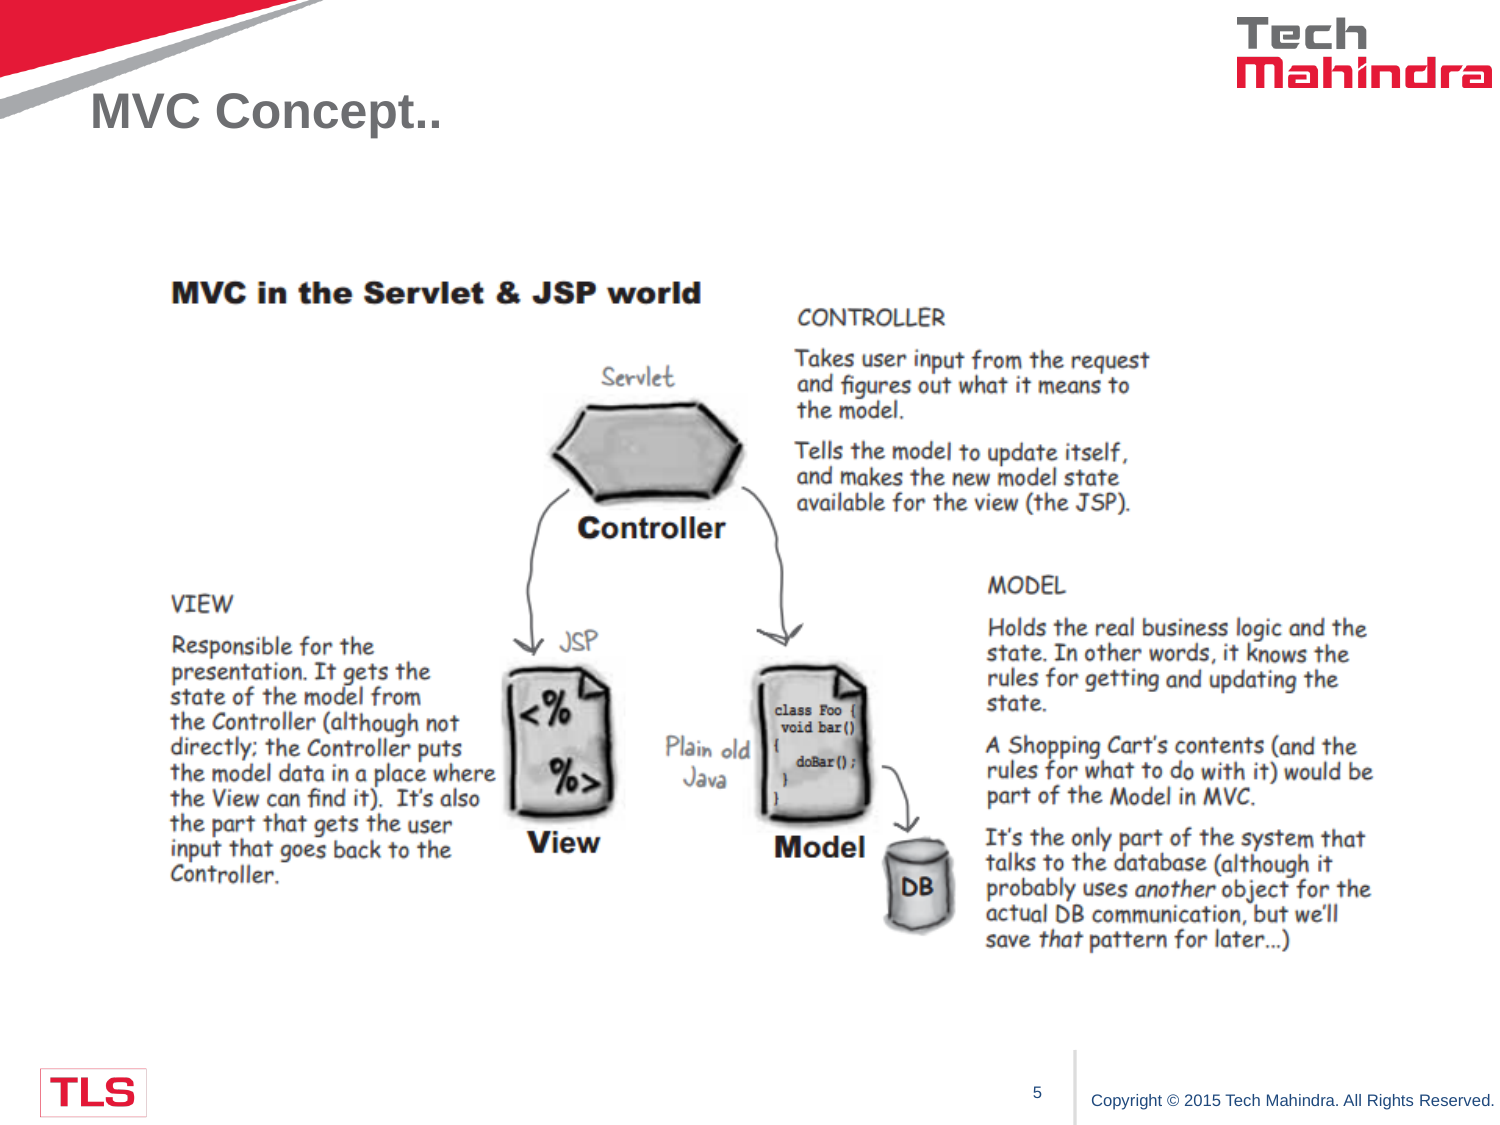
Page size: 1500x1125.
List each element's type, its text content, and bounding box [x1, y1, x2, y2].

picture [97, 249, 1403, 958]
picture [0, 0, 325, 119]
picture [38, 1066, 147, 1118]
title MVC Concept.. [75, 75, 1175, 143]
picture [1237, 17, 1492, 88]
